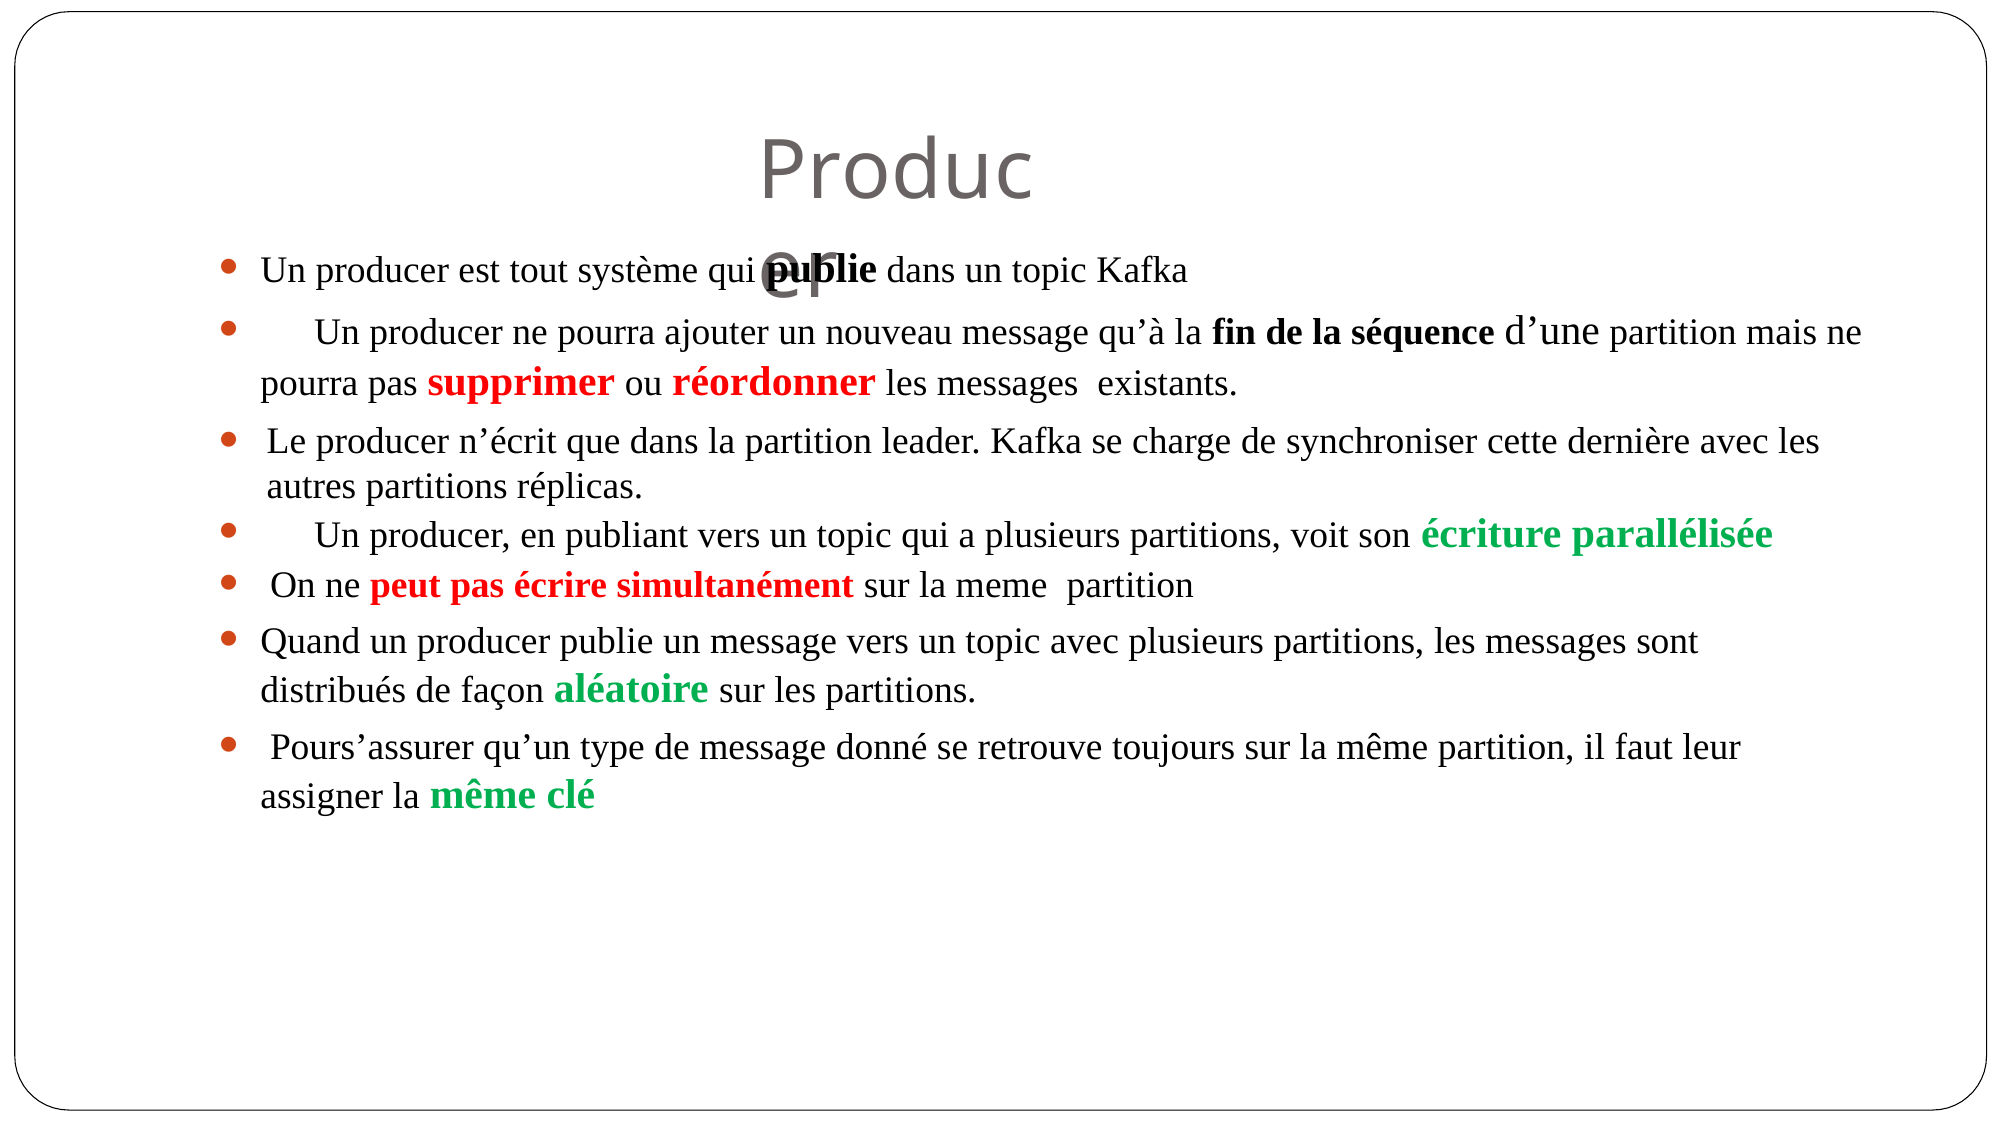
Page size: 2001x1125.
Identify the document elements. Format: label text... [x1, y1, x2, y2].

text_box Un producer est tout système qui publie dans un topic Kafka Un producer ne pourra ajouter un nouveau message qu’à la fin de la séquence d’une partition mais ne pourra pas supprimer ou réordonner les messages existants. Le producer n’écrit que dans la partition leader. Kafka se charge de synchroniser cette dernière avec les autres partitions réplicas. Un producer, en publiant vers un topic qui a plusieurs partitions, voit son écriture parallélisée On ne peut pas écrire simultanément sur la meme partition Quand un producer publie un message vers un topic avec plusieurs partitions, les messages sont distribués de façon aléatoire sur les partitions. Pours’assurer qu’un type de message donné se retrouve toujours sur la même partition, il faut leur assigner la même clé [213, 227, 1900, 817]
title Producer [755, 114, 1077, 227]
